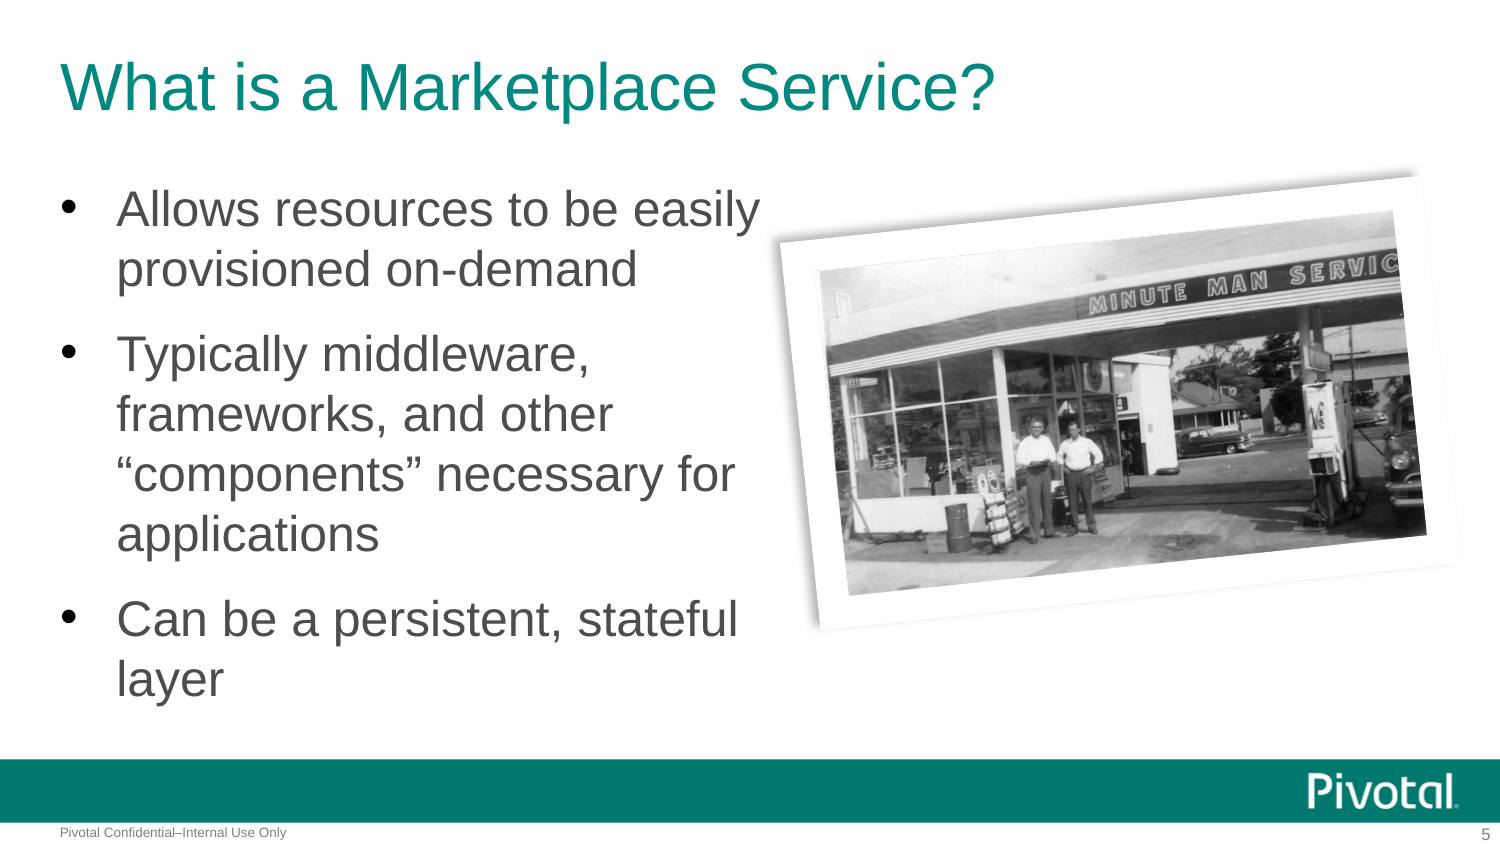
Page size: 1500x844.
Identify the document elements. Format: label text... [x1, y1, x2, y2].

picture [1300, 761, 1464, 816]
picture [815, 211, 1426, 595]
list Allows resources to be easily provisioned on-demand Typically middleware, frameworks, and other “components” necessary for applications Can be a persistent, stateful layer [60, 176, 793, 732]
title What is a Marketplace Service? [60, 53, 1440, 129]
